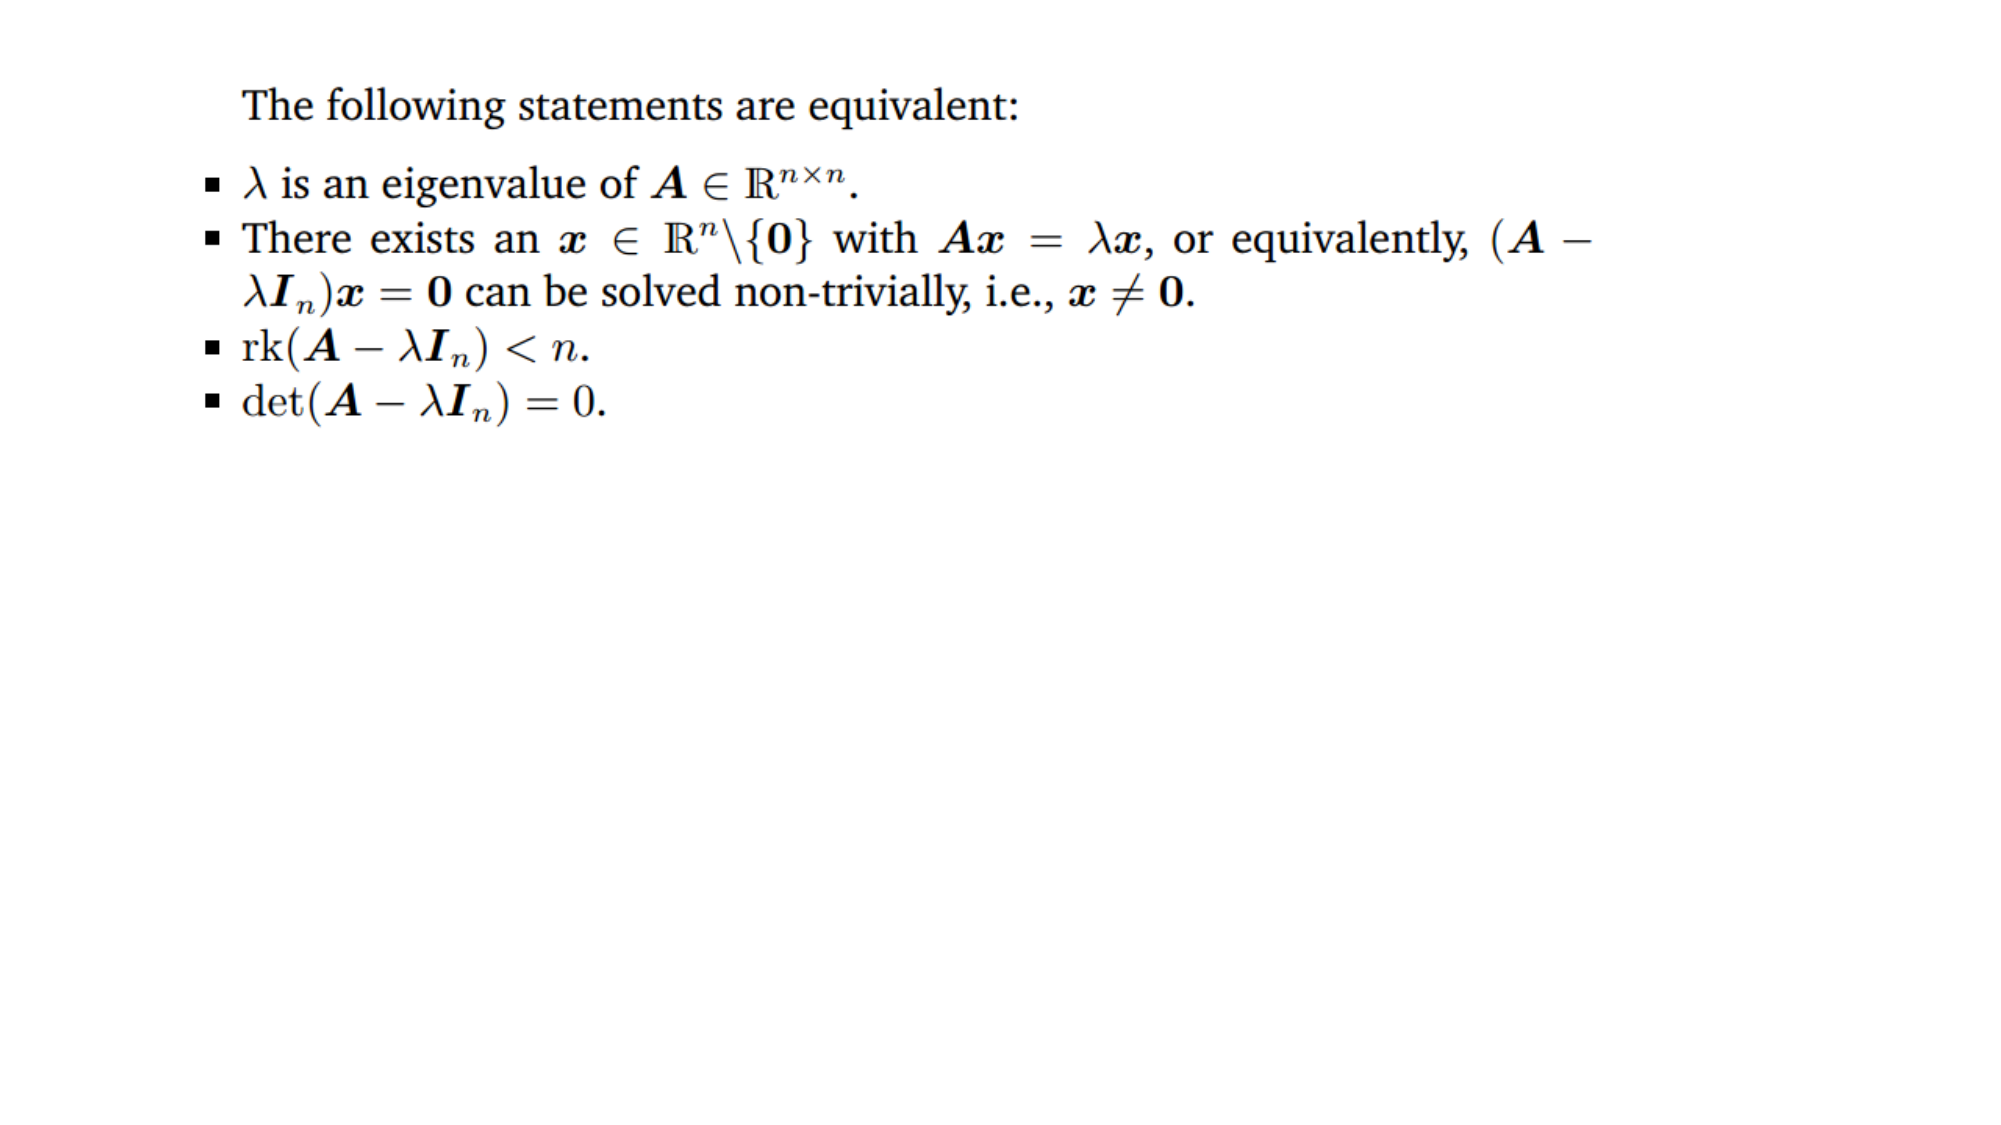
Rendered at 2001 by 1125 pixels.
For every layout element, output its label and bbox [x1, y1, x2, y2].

picture [168, 70, 1614, 447]
